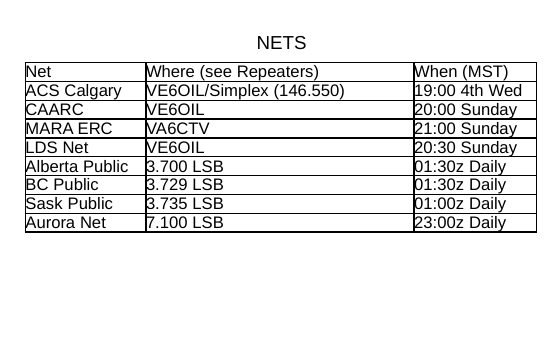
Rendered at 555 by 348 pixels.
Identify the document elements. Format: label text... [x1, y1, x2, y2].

table_cell 01:30z Daily [415, 157, 536, 175]
table_cell VE6OIL [147, 139, 413, 156]
table_header Net [26, 63, 145, 81]
table_cell 7.100 LSB [147, 214, 413, 231]
table_header When (MST) [415, 63, 536, 81]
table_cell BC Public [26, 176, 145, 194]
table_cell 01:30z Daily [415, 176, 536, 194]
table_cell 3.729 LSB [147, 176, 413, 194]
table_cell 01:00z Daily [415, 195, 536, 213]
table_cell ACS Calgary [26, 82, 145, 100]
table_cell CAARC [26, 101, 145, 118]
table_cell VA6CTV [147, 120, 413, 137]
table_cell Alberta Public [26, 157, 145, 175]
table_cell Aurora Net [26, 214, 145, 231]
table_cell 3.700 LSB [147, 157, 413, 175]
table_cell MARA ERC [26, 120, 145, 137]
table_cell 20:30 Sunday [415, 139, 536, 156]
table_cell VE6OIL/Simplex (146.550) [147, 82, 413, 100]
table_cell LDS Net [26, 139, 145, 156]
table_cell 19:00 4th Wed [415, 82, 536, 100]
text_box NETS [40, 19, 523, 65]
table_cell Sask Public [26, 195, 145, 213]
table_cell 23:00z Daily [415, 214, 536, 231]
table_header Where (see Repeaters) [147, 65, 413, 81]
table_cell 21:00 Sunday [415, 120, 536, 137]
table_cell 3.735 LSB [147, 195, 413, 213]
table_cell 20:00 Sunday [415, 101, 536, 118]
table_cell VE6OIL [147, 101, 413, 118]
